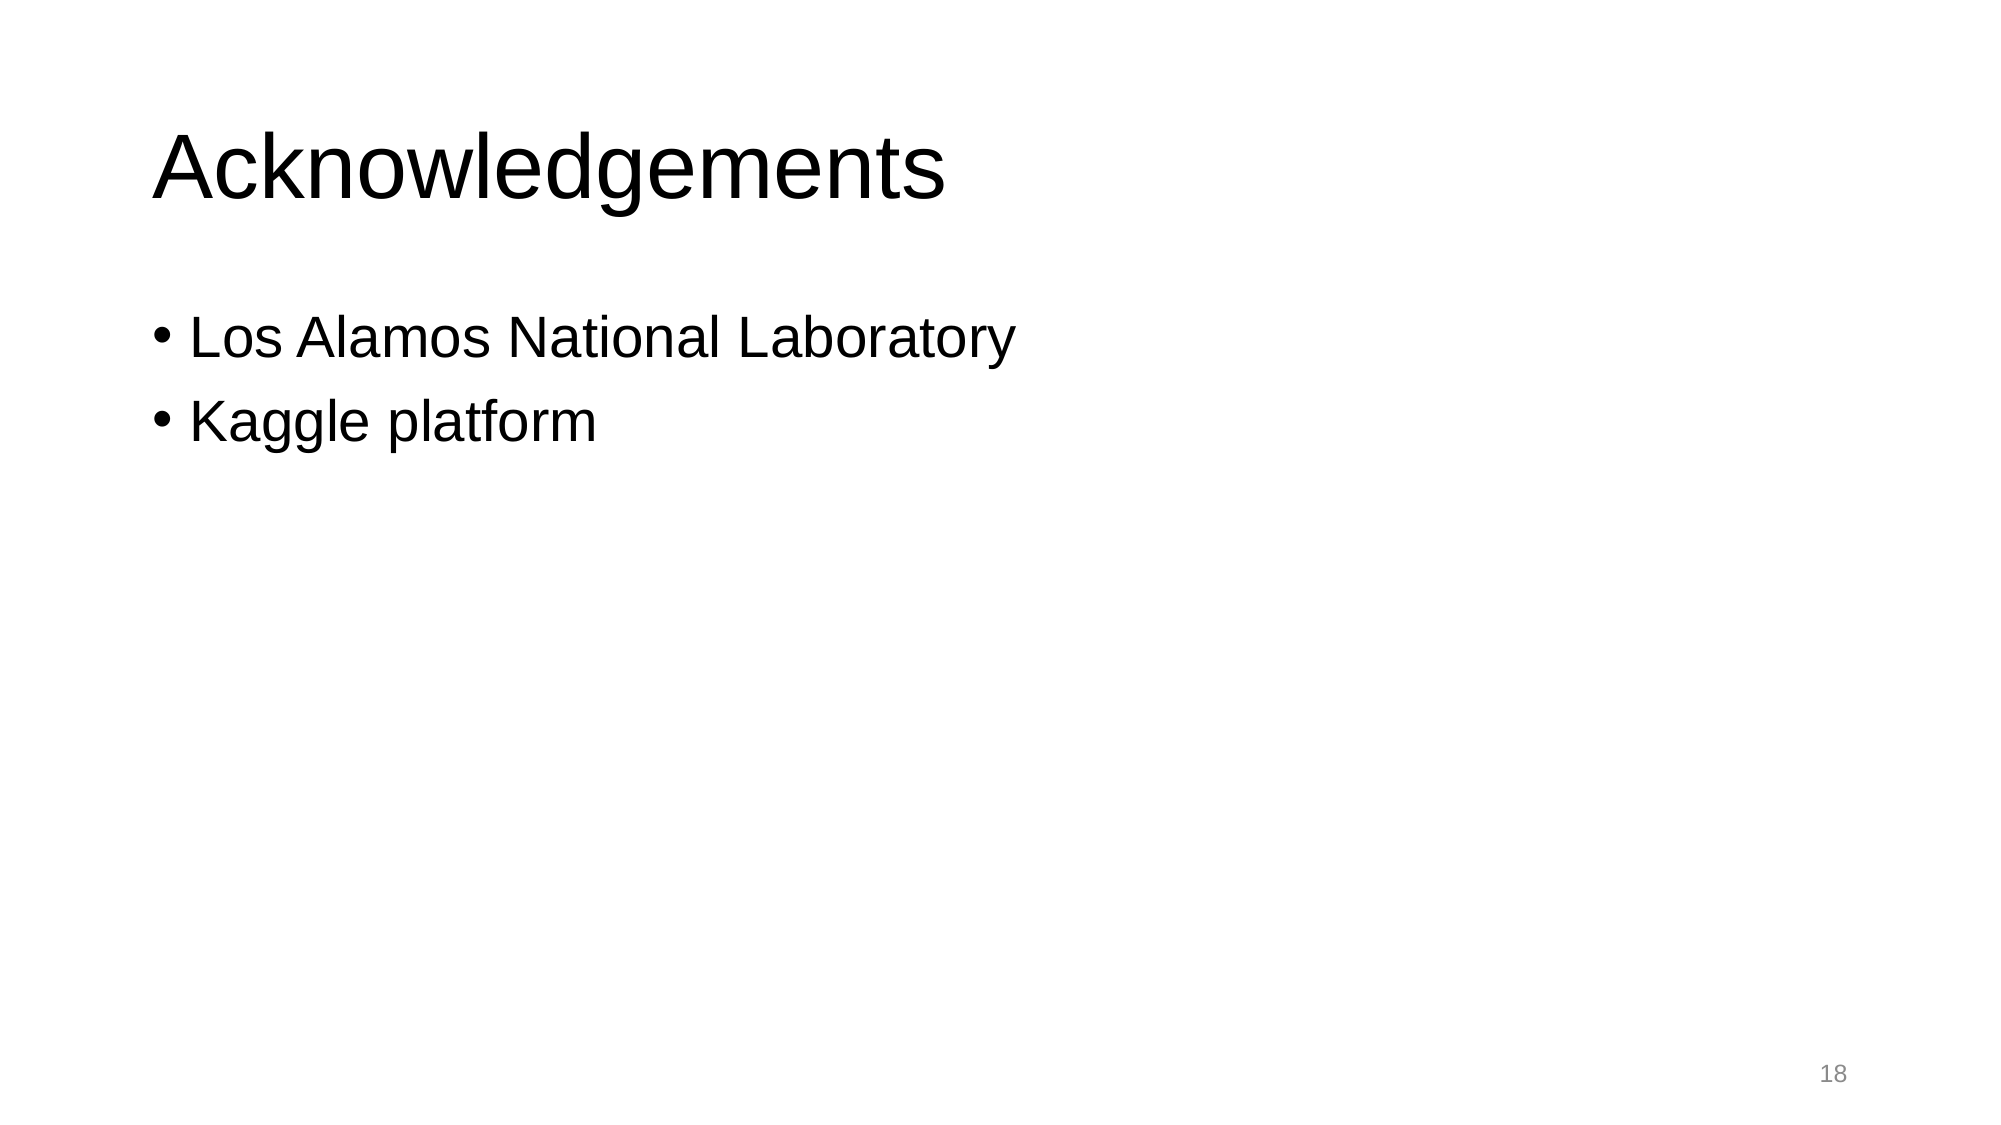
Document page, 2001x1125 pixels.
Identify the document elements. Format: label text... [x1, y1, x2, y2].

title Acknowledgements [137, 59, 1863, 278]
list Los Alamos National Laboratory Kaggle platform [137, 299, 1863, 1014]
slide_number 18 [1412, 1042, 1863, 1103]
